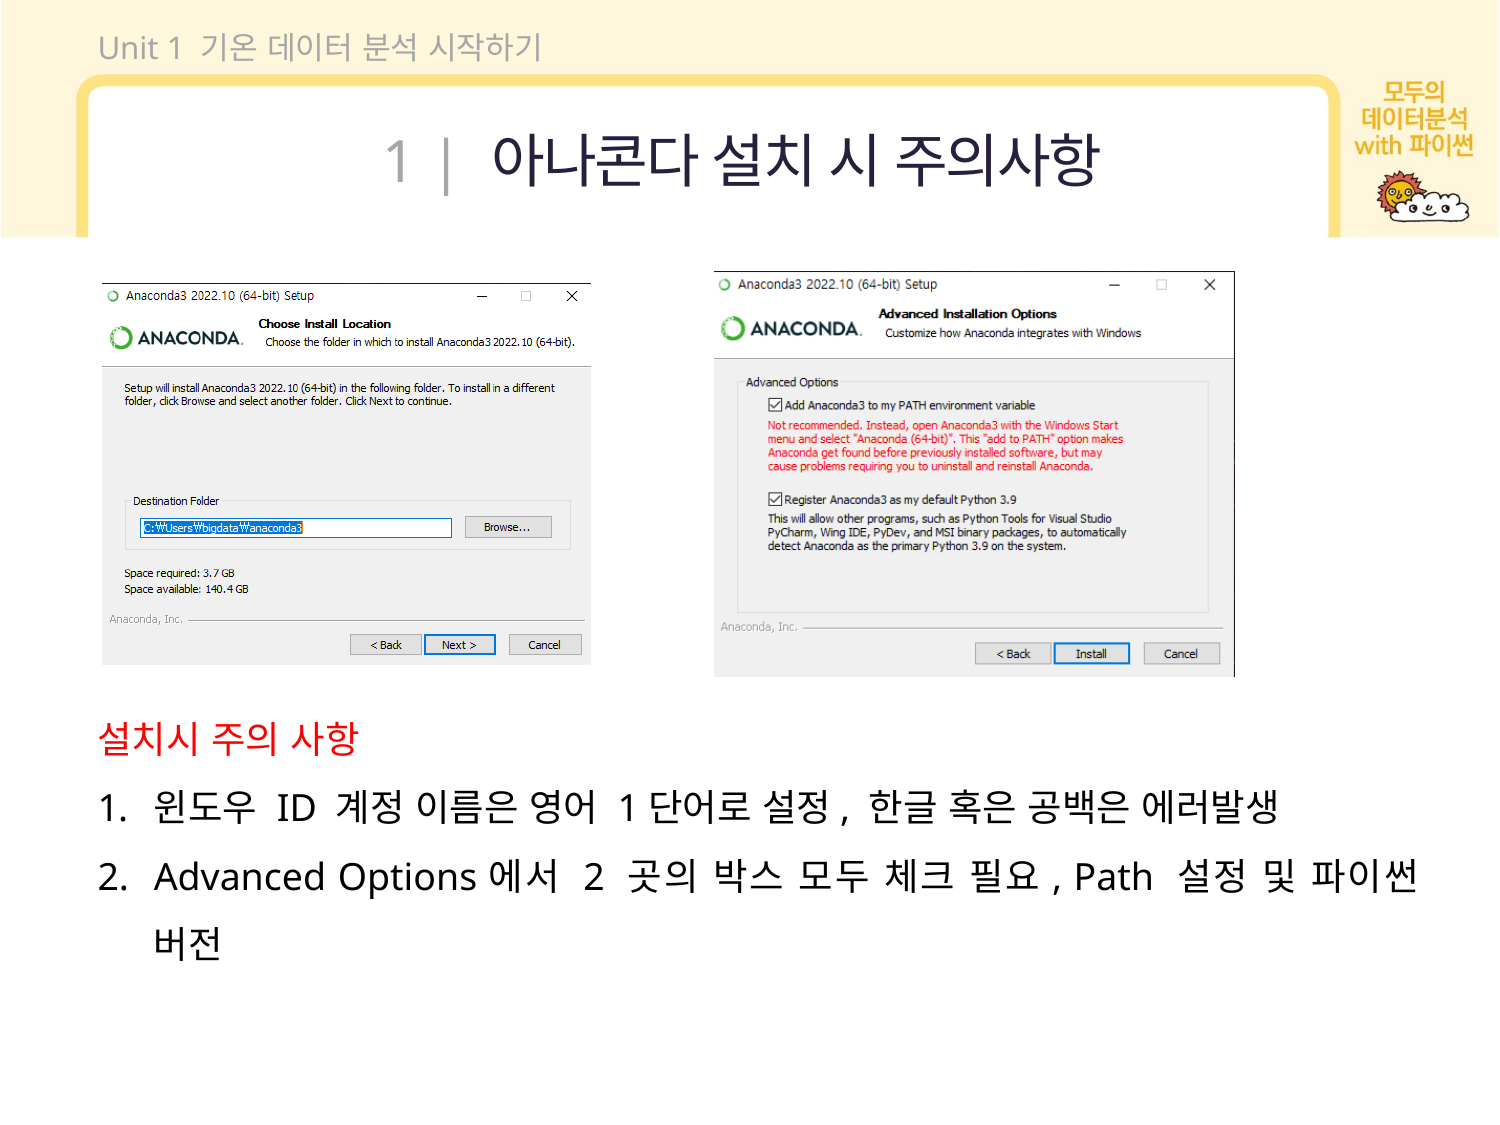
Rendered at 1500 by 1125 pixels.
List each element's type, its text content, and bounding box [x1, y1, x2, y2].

text_box 1 | 아나콘다 설치 시 주의사항 [217, 117, 1268, 202]
text_box Unit 1 기온 데이터 분석 시작하기 [82, 0, 1133, 74]
picture [1, 0, 1499, 1125]
text_box 설치시 주의 사항 윈도우 ID 계정 이름은 영어 1단어로 설정, 한글 혹은 공백은 에러발생 Advanced Options에서 2 곳의 박스 모두 체크 필요, Path 설정 및 파이썬 버전 [82, 686, 1434, 974]
